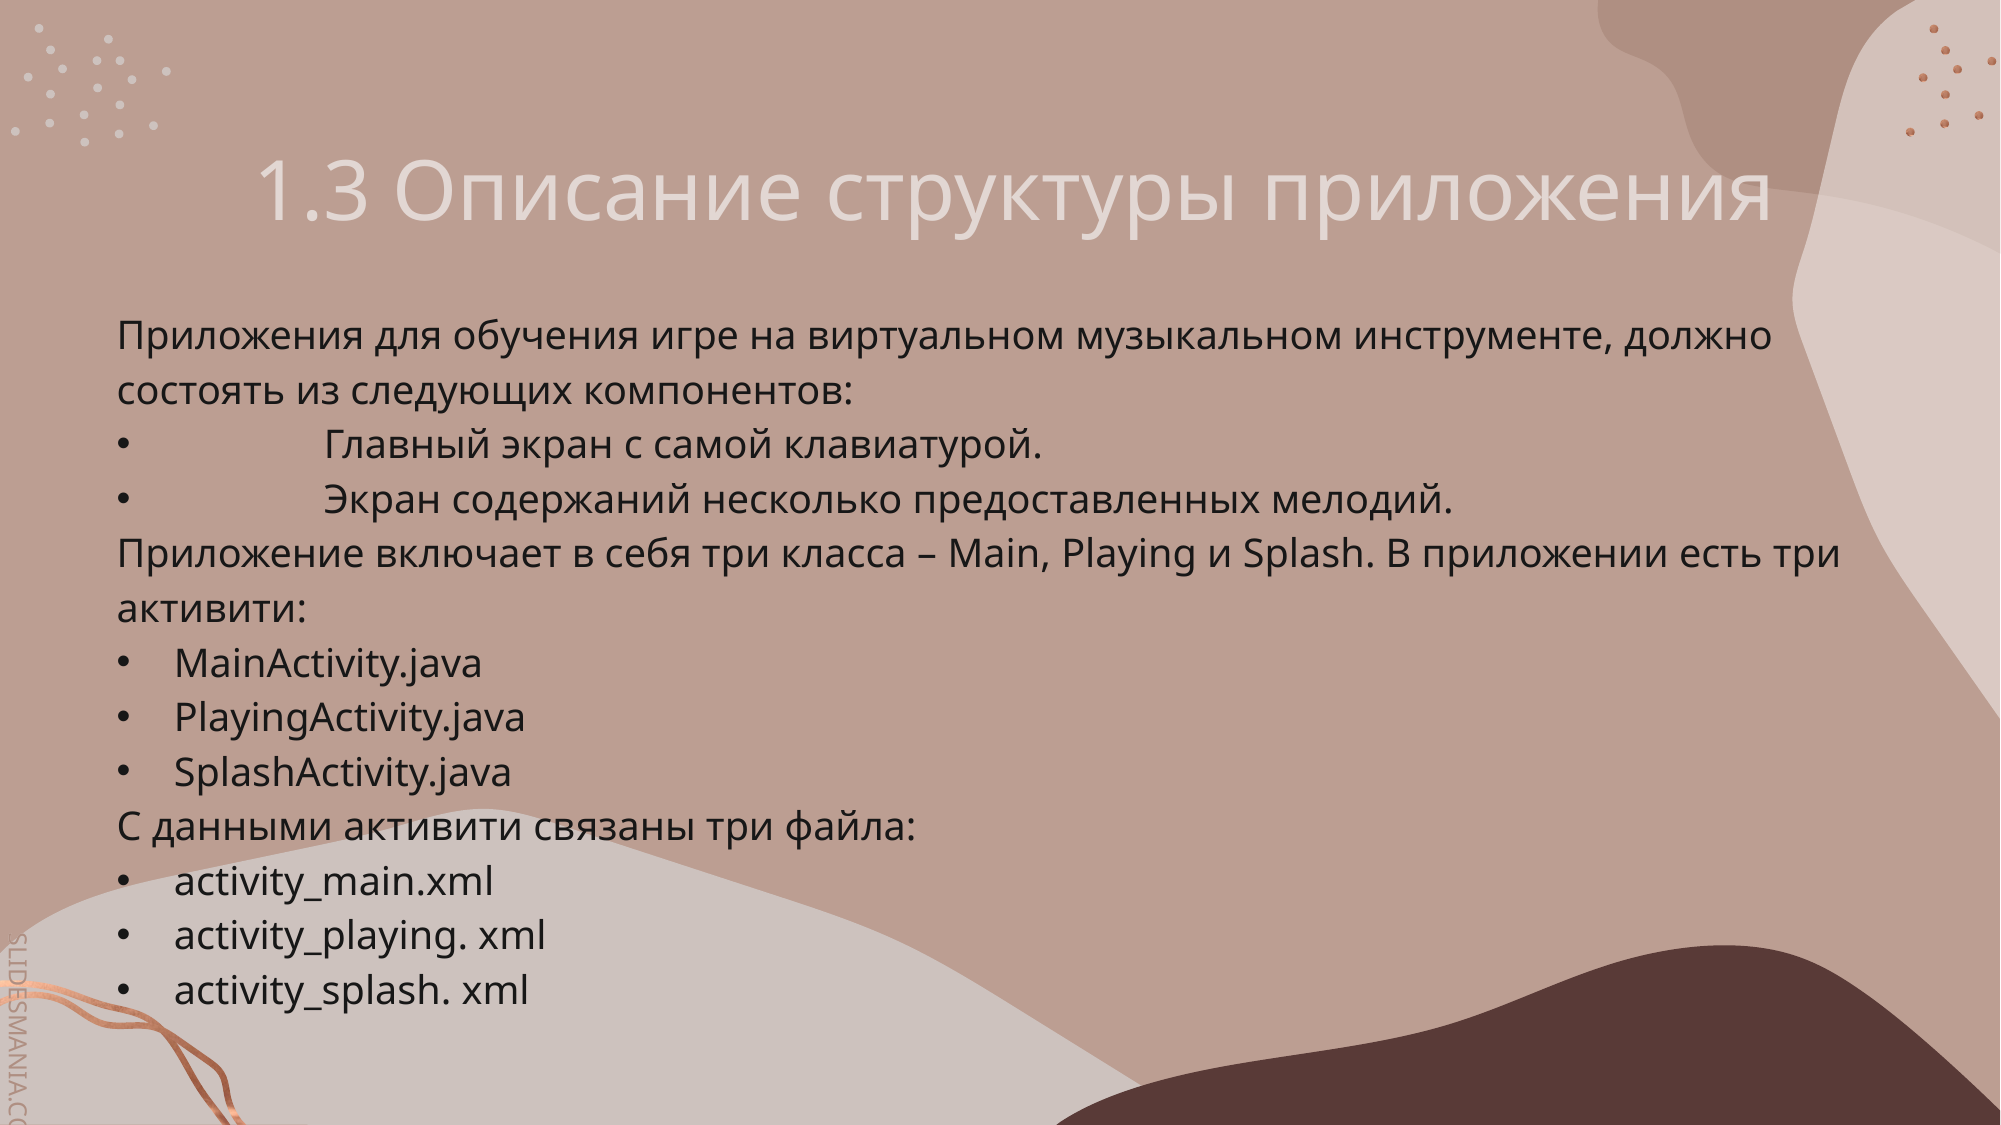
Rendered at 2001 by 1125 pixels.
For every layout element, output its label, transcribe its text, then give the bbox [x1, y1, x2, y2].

picture [1953, 65, 1962, 74]
picture [1905, 127, 1915, 137]
picture [1941, 90, 1950, 100]
picture [1940, 119, 1950, 129]
picture [1987, 56, 1997, 66]
picture [1929, 24, 1939, 34]
picture [1974, 111, 1984, 120]
picture [0, 980, 247, 1125]
list Приложения для обучения игре на виртуальном музыкальном инструменте, должно состоять из следующих компонентов: Главный экран с самой клавиатурой. Экран содержаний несколько предоставленных мелодий. Приложение включает в себя три класса – Main, Playing и Splash. В приложении есть три активити: MainActivity.java PlayingActivity.java SplashActivity.java С данными активити связаны три файла: activity_main.xml activity_playing. xml activity_splash. xml [78, 282, 1879, 793]
picture [1918, 73, 1928, 83]
title 1.3 Описание структуры приложения [133, 116, 1897, 243]
picture [1941, 46, 1950, 55]
